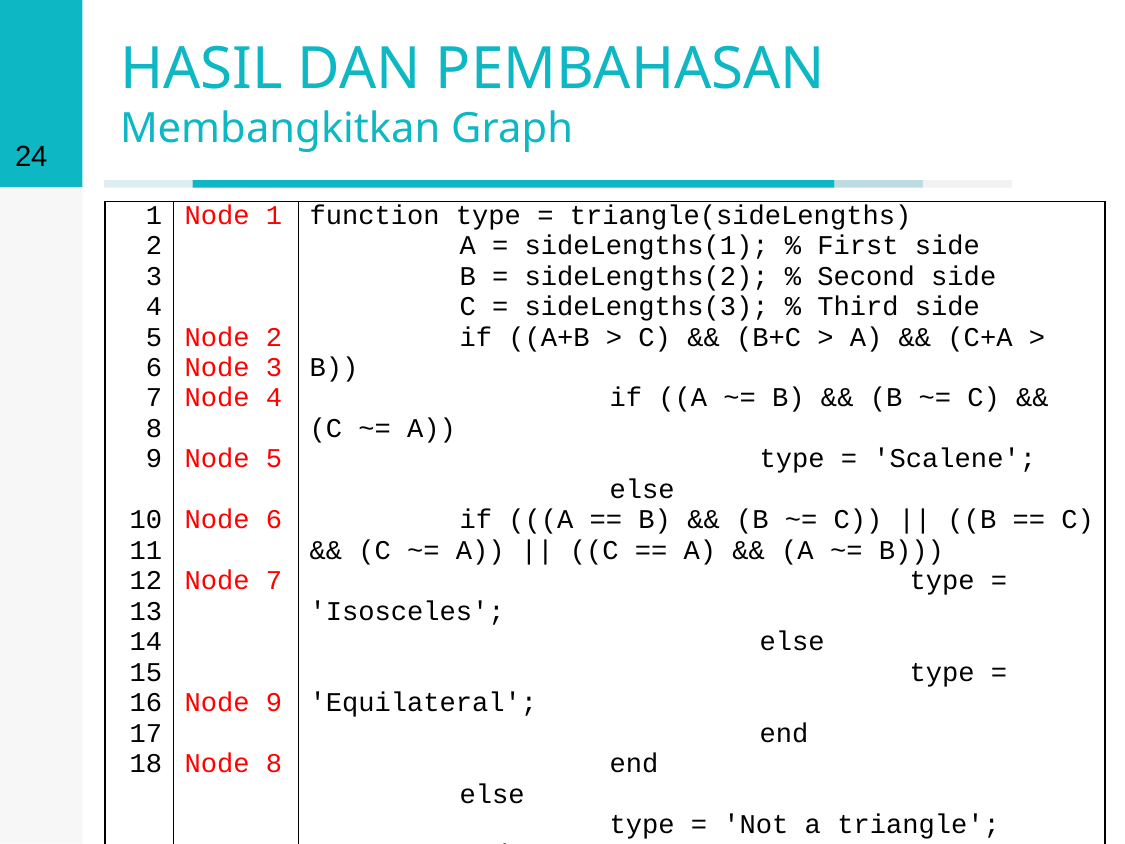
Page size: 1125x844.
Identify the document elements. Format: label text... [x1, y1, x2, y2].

table_header function type = triangle(sideLengths) A = sideLengths(1); % First side B = sideLengths(2); % Second side C = sideLengths(3); % Third side if ((A+B > C) && (B+C > A) && (C+A > B)) if ((A ~= B) && (B ~= C) && (C ~= A)) type = 'Scalene'; else if (((A == B) && (B ~= C)) || ((B == C) && (C ~= A)) || ((C == A) && (A ~= B))) type = 'Isosceles'; else type = 'Equilateral'; end end else type = 'Not a triangle'; end end [299, 202, 1104, 844]
title HASIL DAN PEMBAHASAN Membangkitkan Graph [105, 21, 1079, 166]
table_header Node 1 Node 2 Node 3 Node 4 Node 5 Node 6 Node 7 Node 9 Node 8 [174, 202, 298, 844]
slide_number 23 [0, 0, 83, 187]
table_header 1 2 3 4 5 6 7 8 9 10 11 12 13 14 15 16 17 18 [106, 202, 173, 844]
